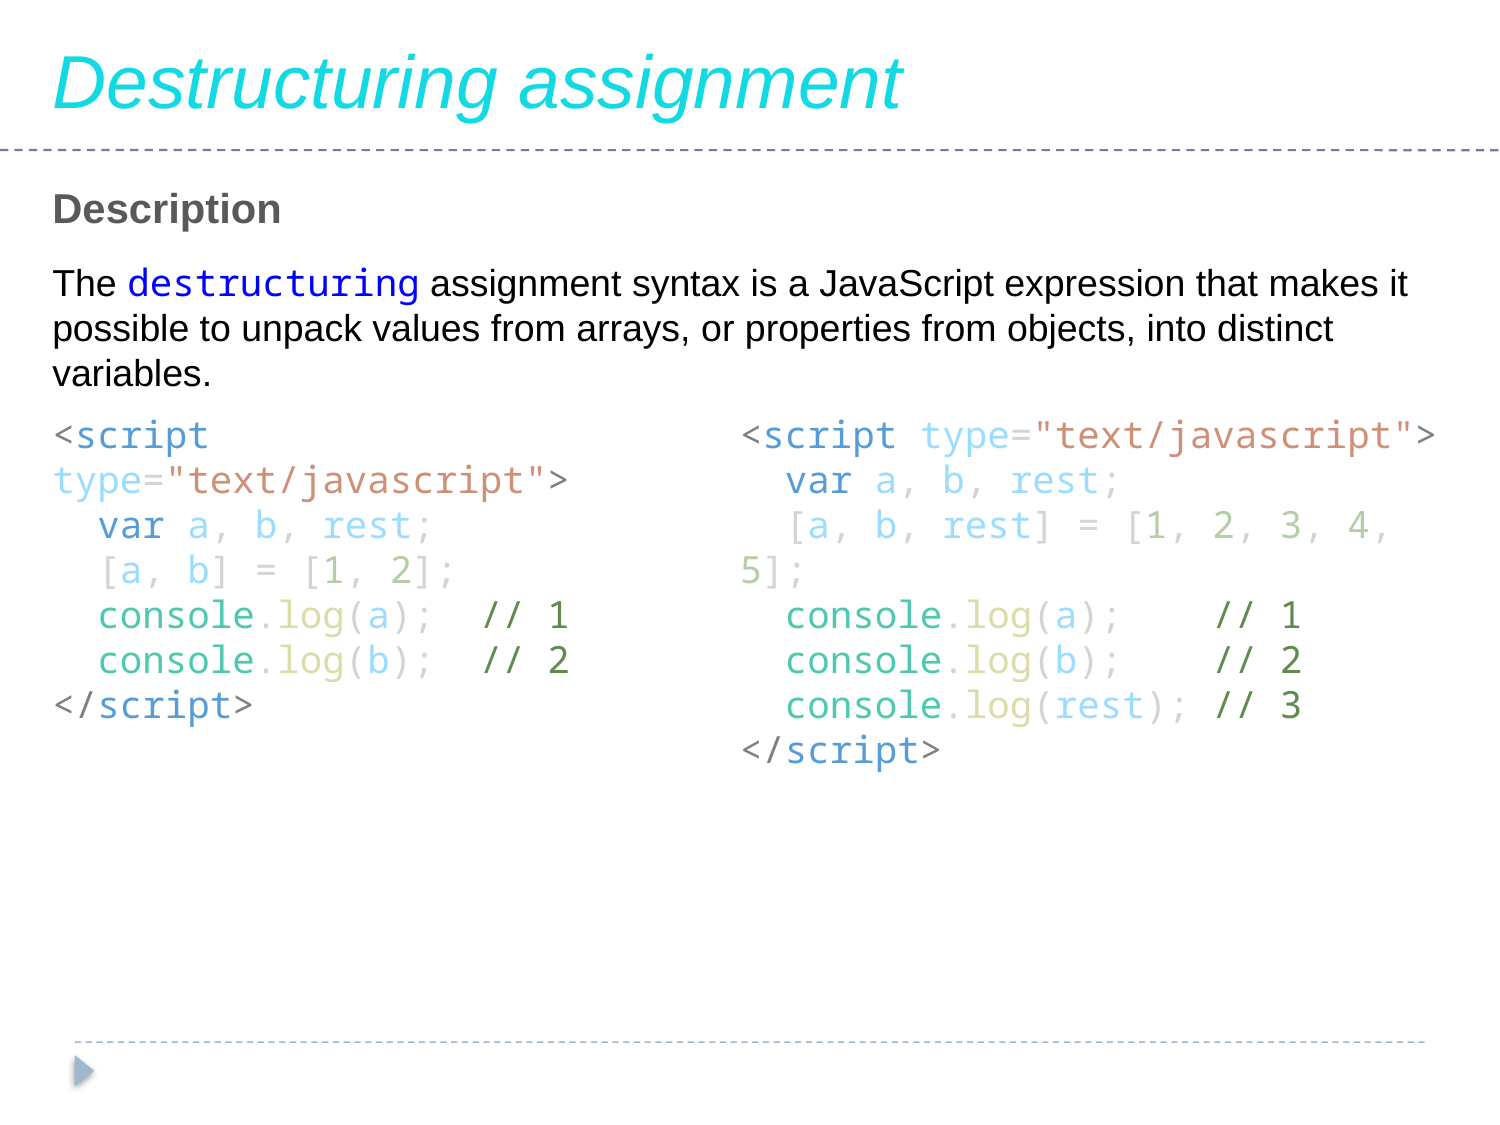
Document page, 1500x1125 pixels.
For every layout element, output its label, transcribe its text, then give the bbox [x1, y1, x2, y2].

text_box Description [37, 174, 1450, 240]
text_box The destructuring assignment syntax is a JavaScript expression that makes it possible to unpack values from arrays, or properties from objects, into distinct variables. [37, 251, 1463, 402]
text_box <script type="text/javascript"> var a, b, rest; [a, b] = [1, 2]; console.log(a); // 1 console.log(b); // 2 </script> [37, 403, 724, 734]
text_box <script type="text/javascript"> var a, b, rest; [a, b, rest] = [1, 2, 3, 4, 5]; console.log(a); // 1 console.log(b); // 2 console.log(rest); // 3 </script> [724, 403, 1475, 779]
text_box Destructuring assignment [37, 26, 1450, 131]
